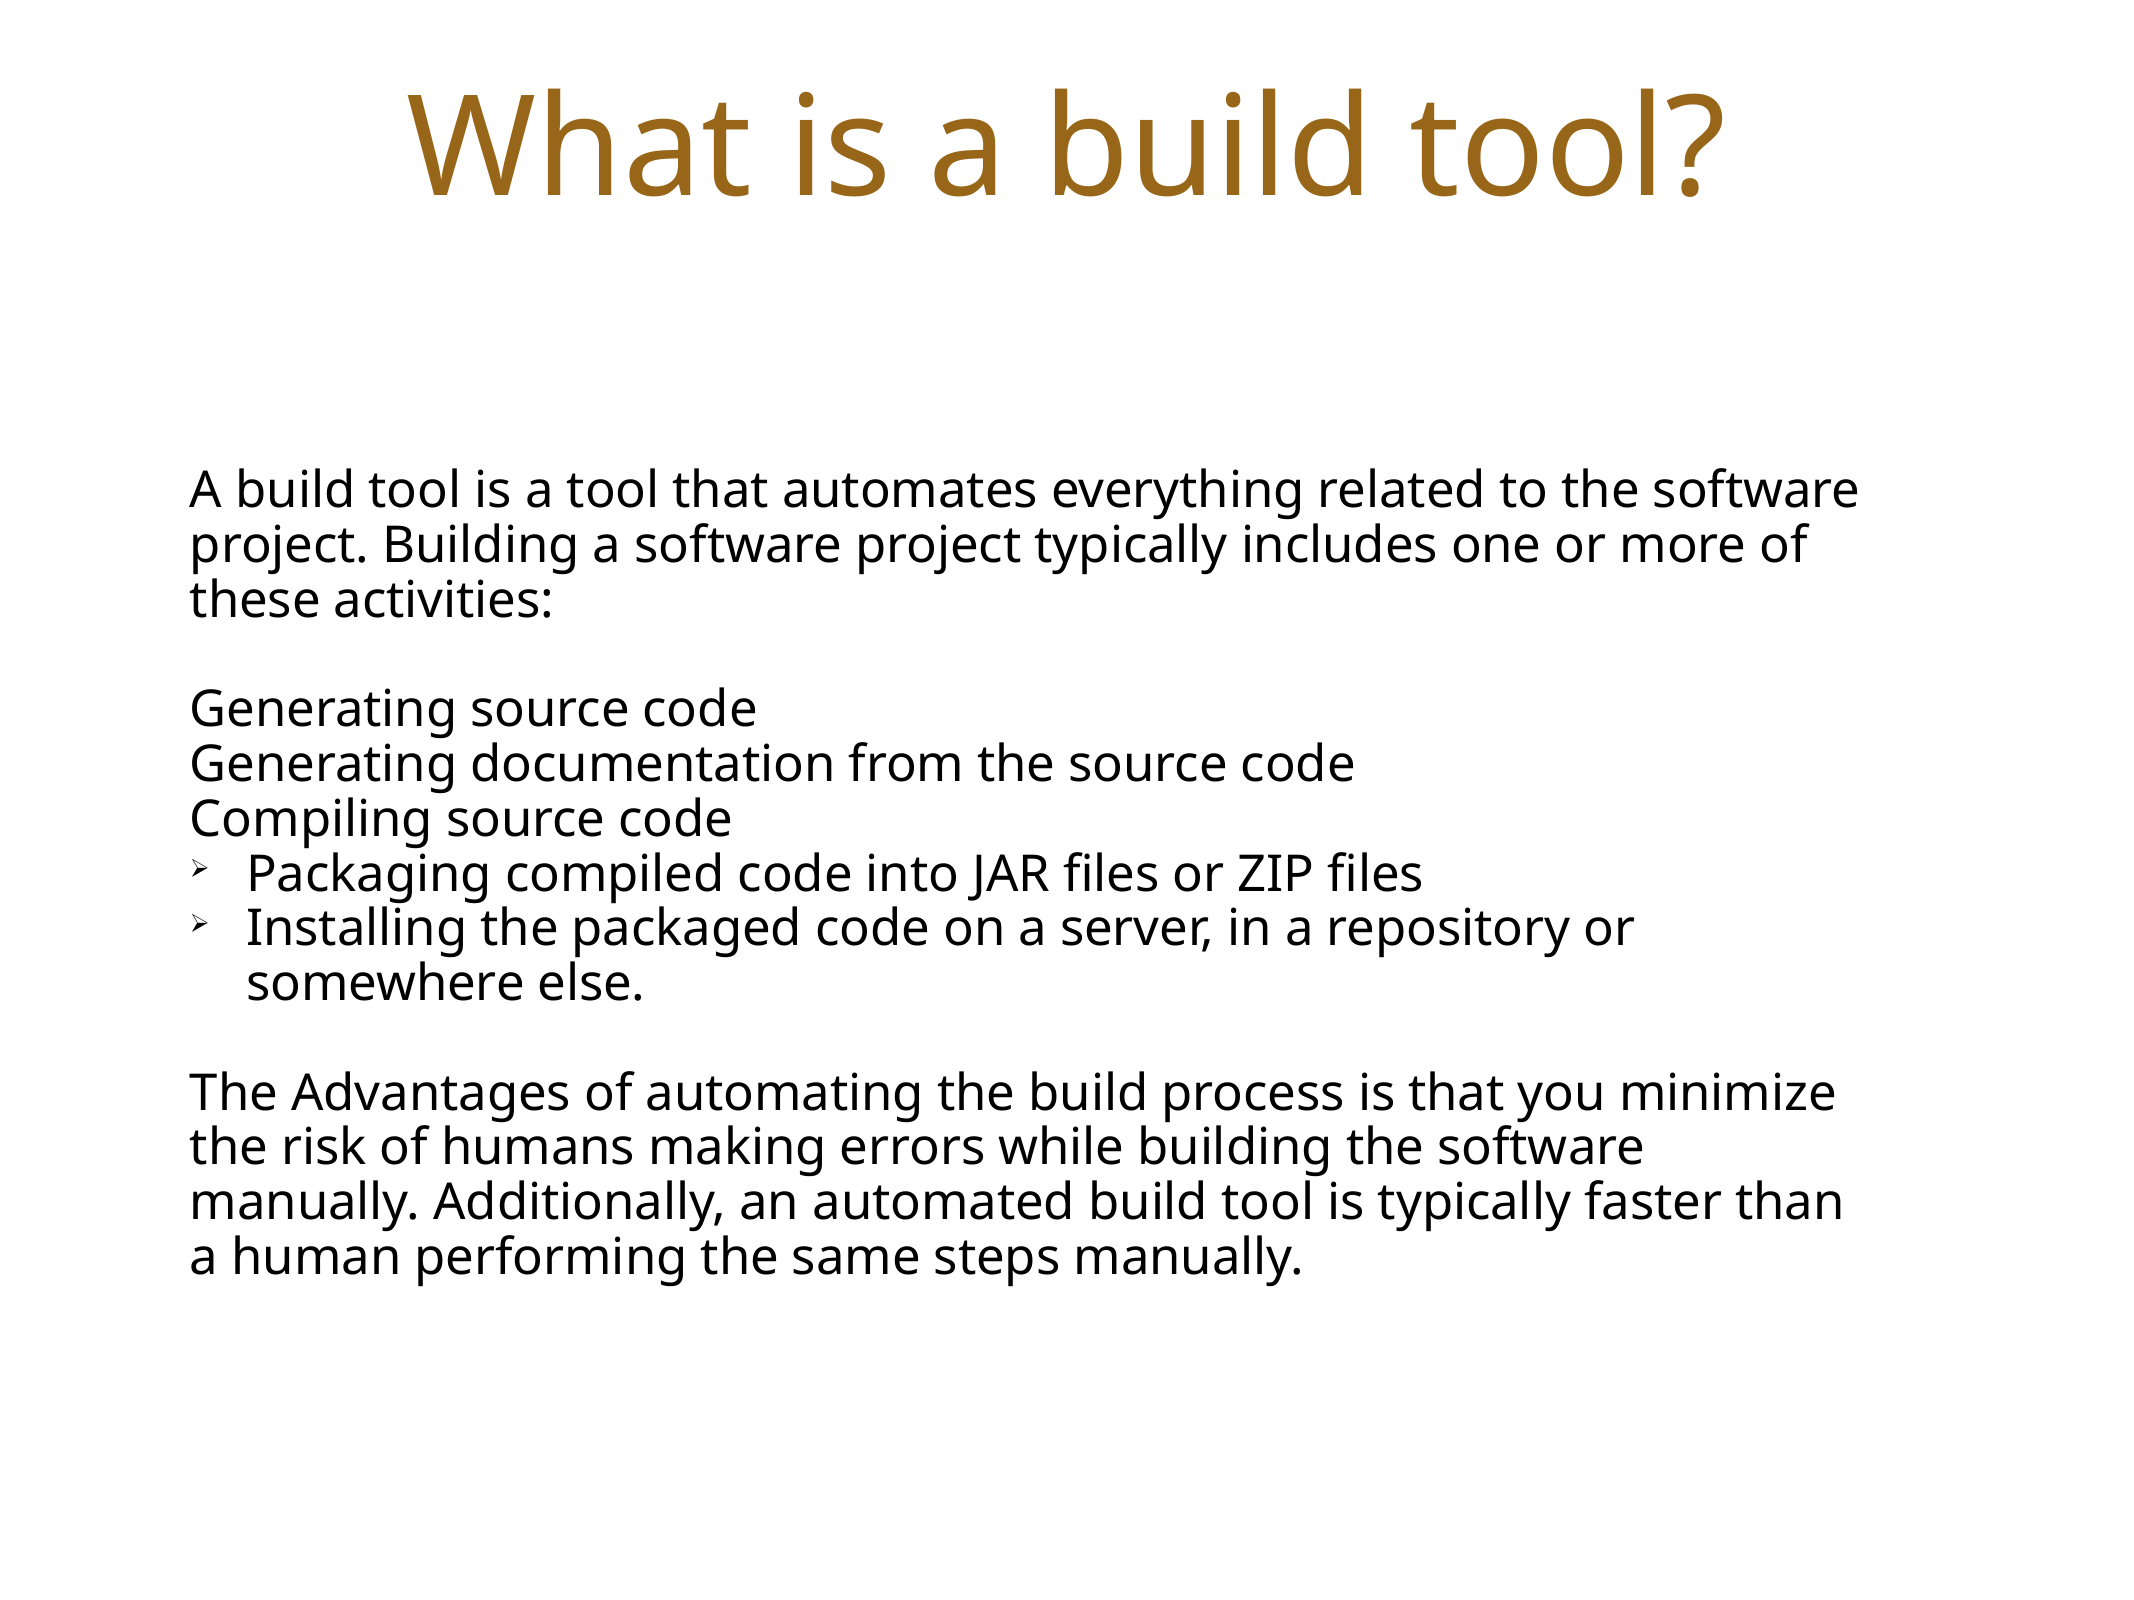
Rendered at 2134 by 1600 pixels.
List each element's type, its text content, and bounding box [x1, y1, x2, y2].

subtitle What is a build tool? [208, 66, 1925, 253]
title A build tool is a tool that automates everything related to the software project. Building a software project typically includes one or more of these activities: Generating source code Generating documentation from the source code Compiling source code Packaging compiled code into JAR files or ZIP files Installing the packaged code on a server, in a repository or somewhere else. The Advantages of automating the build process is that you minimize the risk of humans making errors while building the software manually. Additionally, an automated build tool is typically faster than a human performing the same steps manually. [174, 327, 1892, 1293]
